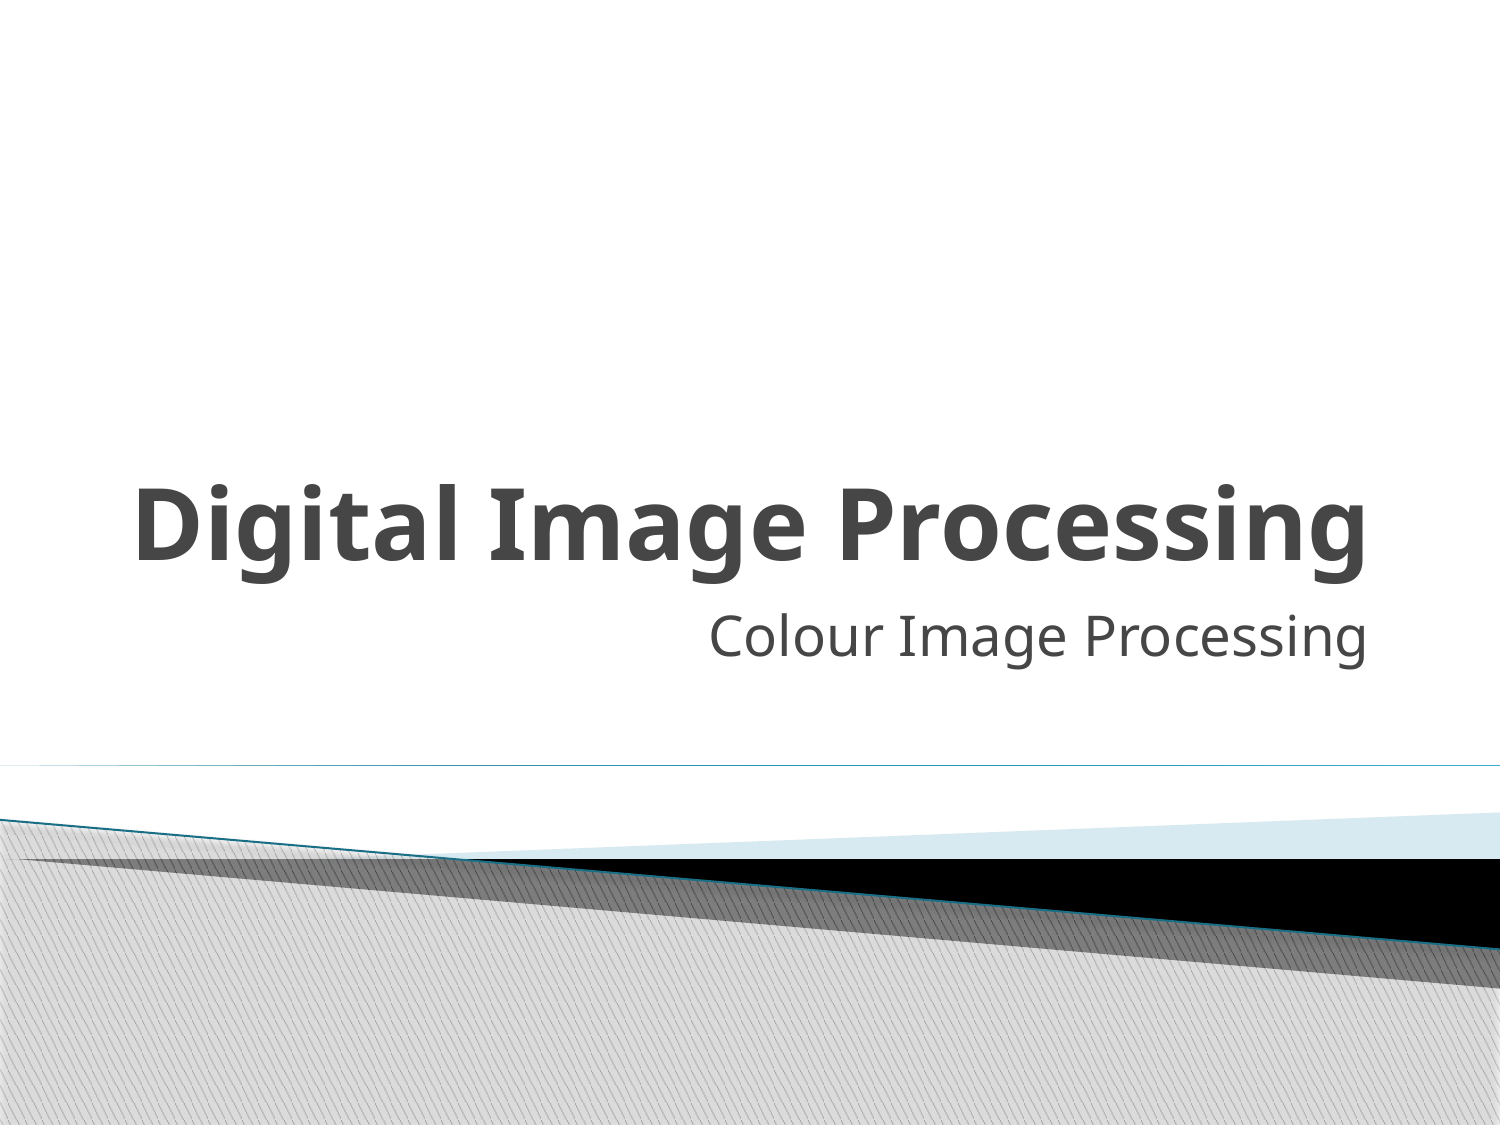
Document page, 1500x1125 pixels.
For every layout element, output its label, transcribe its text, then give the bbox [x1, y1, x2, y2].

title Digital Image Processing [112, 287, 1388, 588]
subtitle Colour Image Processing [112, 592, 1388, 790]
picture [5, 859, 1500, 989]
